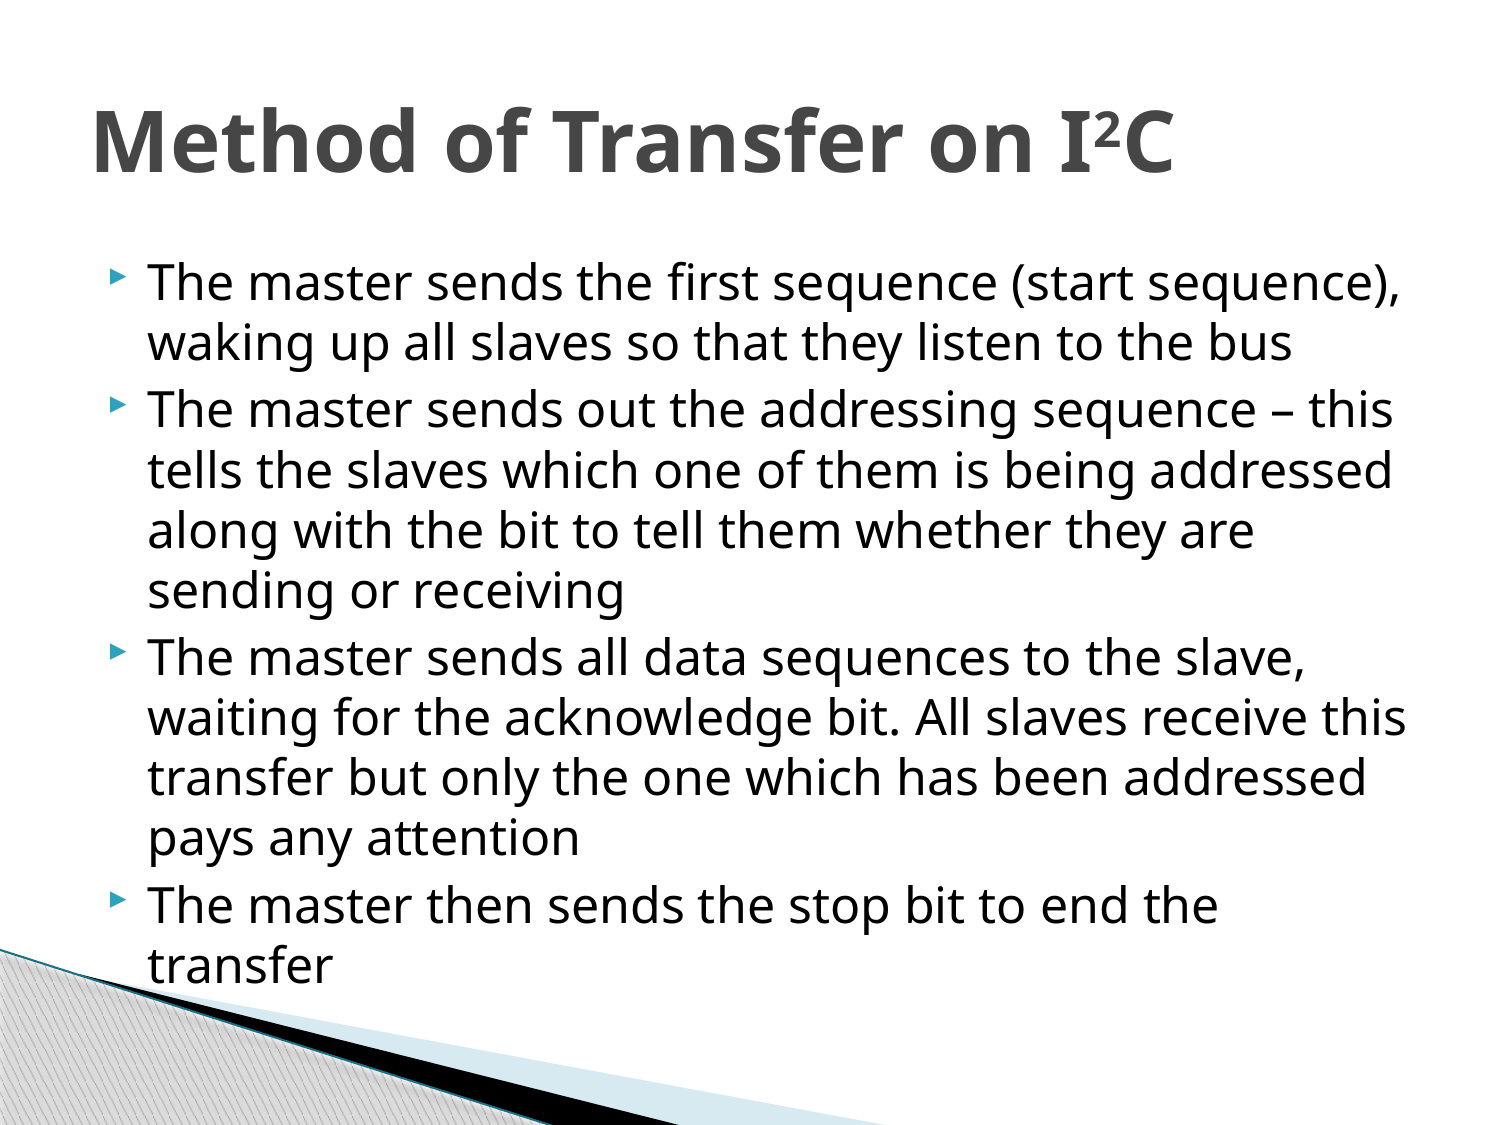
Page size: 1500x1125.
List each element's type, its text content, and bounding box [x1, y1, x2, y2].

title Method of Transfer on I2C [75, 45, 1425, 233]
list The master sends the first sequence (start sequence), waking up all slaves so that they listen to the bus The master sends out the addressing sequence – this tells the slaves which one of them is being addressed along with the bit to tell them whether they are sending or receiving The master sends all data sequences to the slave, waiting for the acknowledge bit. All slaves receive this transfer but only the one which has been addressed pays any attention The master then sends the stop bit to end the transfer [75, 243, 1425, 1038]
